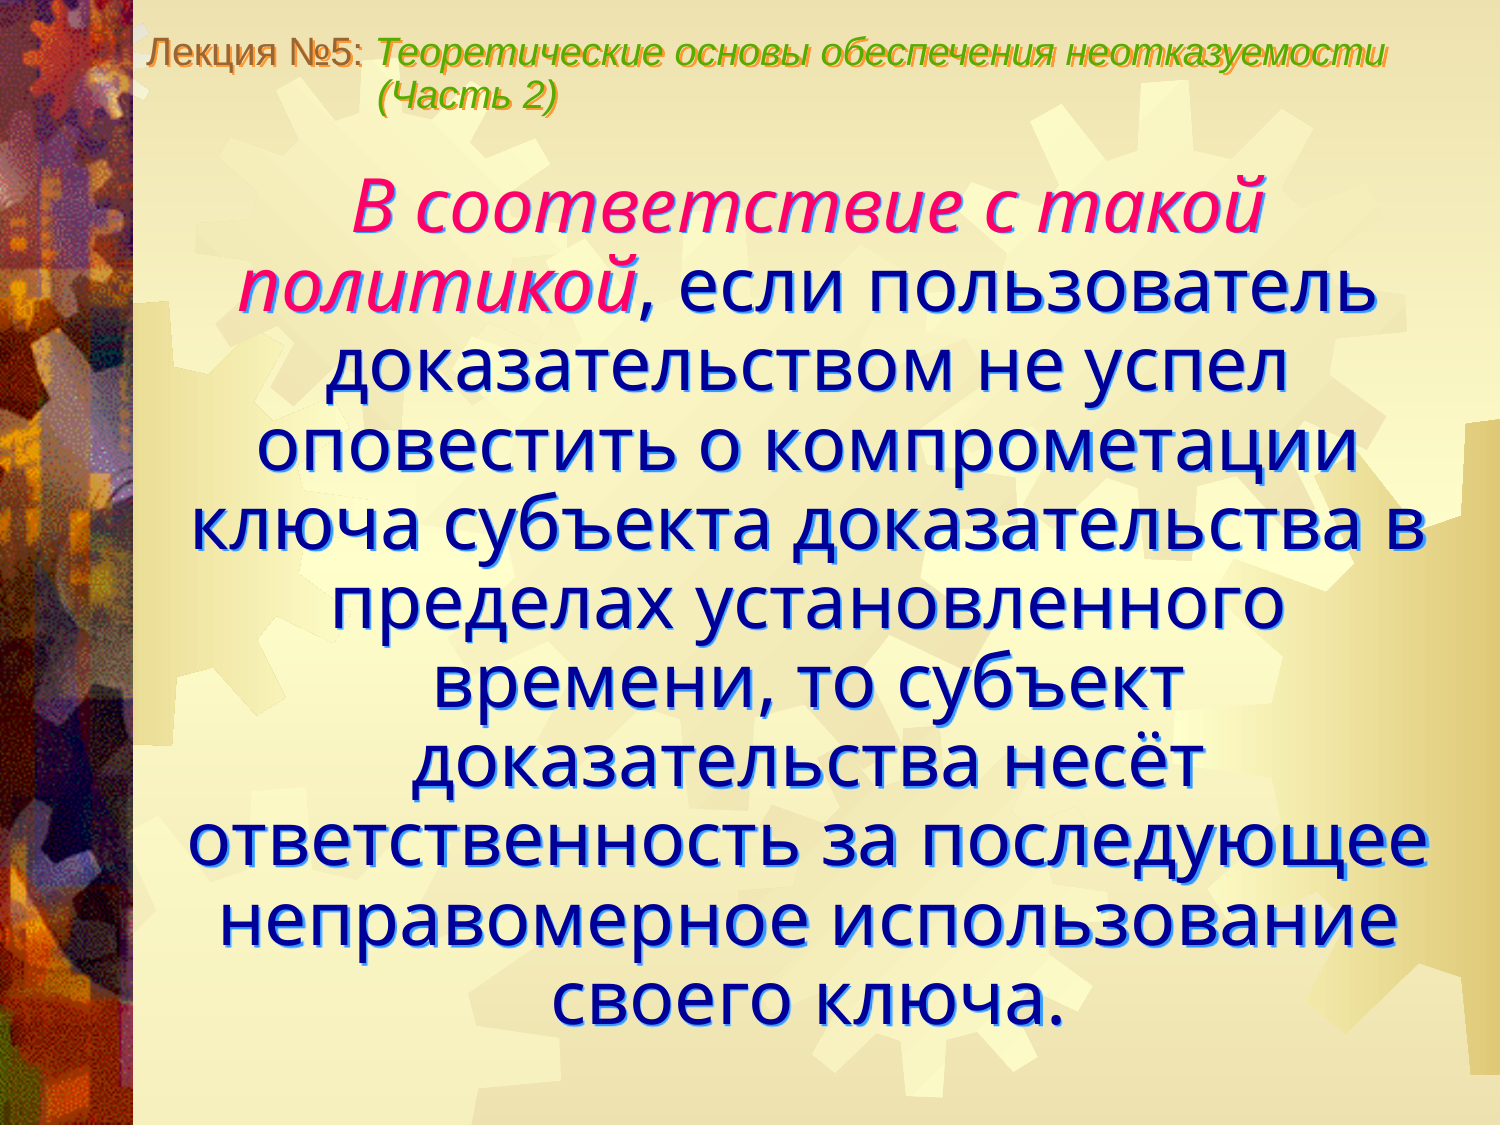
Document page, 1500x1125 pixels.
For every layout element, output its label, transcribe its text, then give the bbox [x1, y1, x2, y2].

picture [0, 0, 133, 1125]
text_box В соответствие с такой политикой, если пользователь доказательством не успел оповестить о компрометации ключа субъекта доказательства в пределах установленного времени, то субъект доказательства несёт ответственность за последующее неправомерное использование своего ключа. [152, 168, 1465, 1040]
text_box Лекция №5: Теоретические основы обеспечения неотказуемости (Часть 2) [123, 31, 1500, 117]
